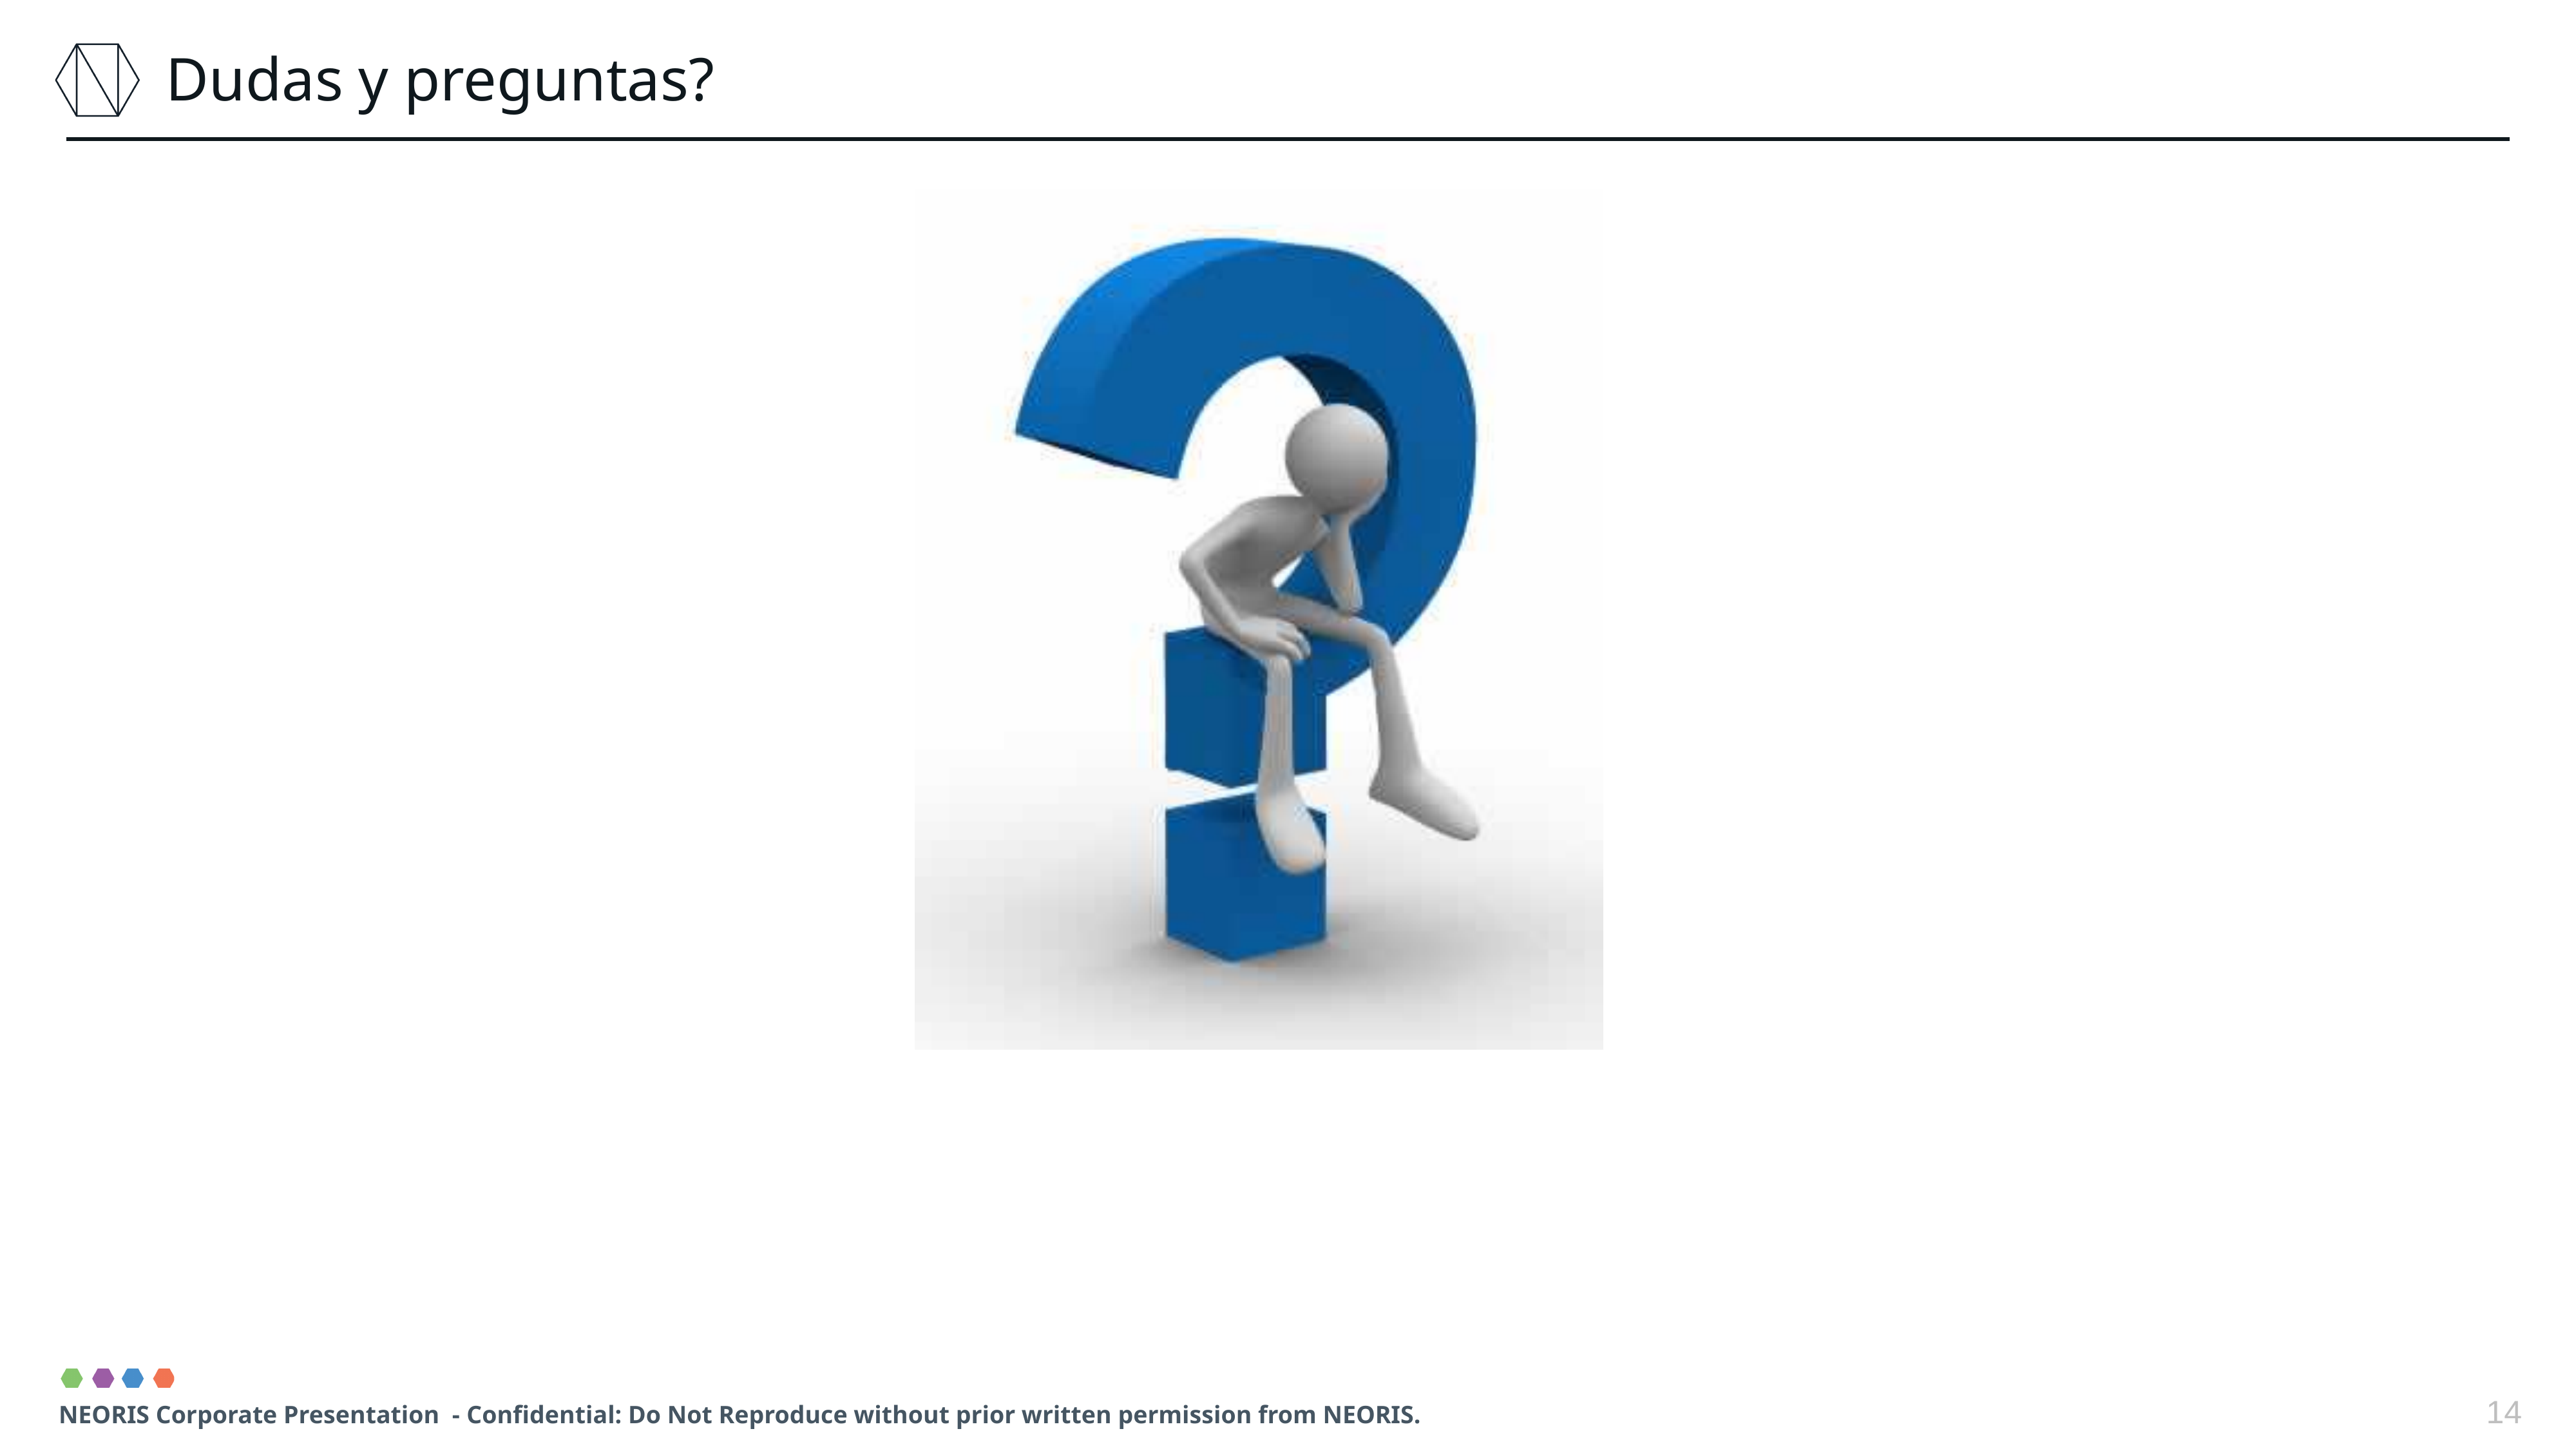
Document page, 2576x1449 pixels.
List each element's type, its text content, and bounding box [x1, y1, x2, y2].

picture [53, 41, 142, 119]
picture [915, 189, 1603, 1050]
list Dudas y preguntas? [157, 37, 2510, 132]
